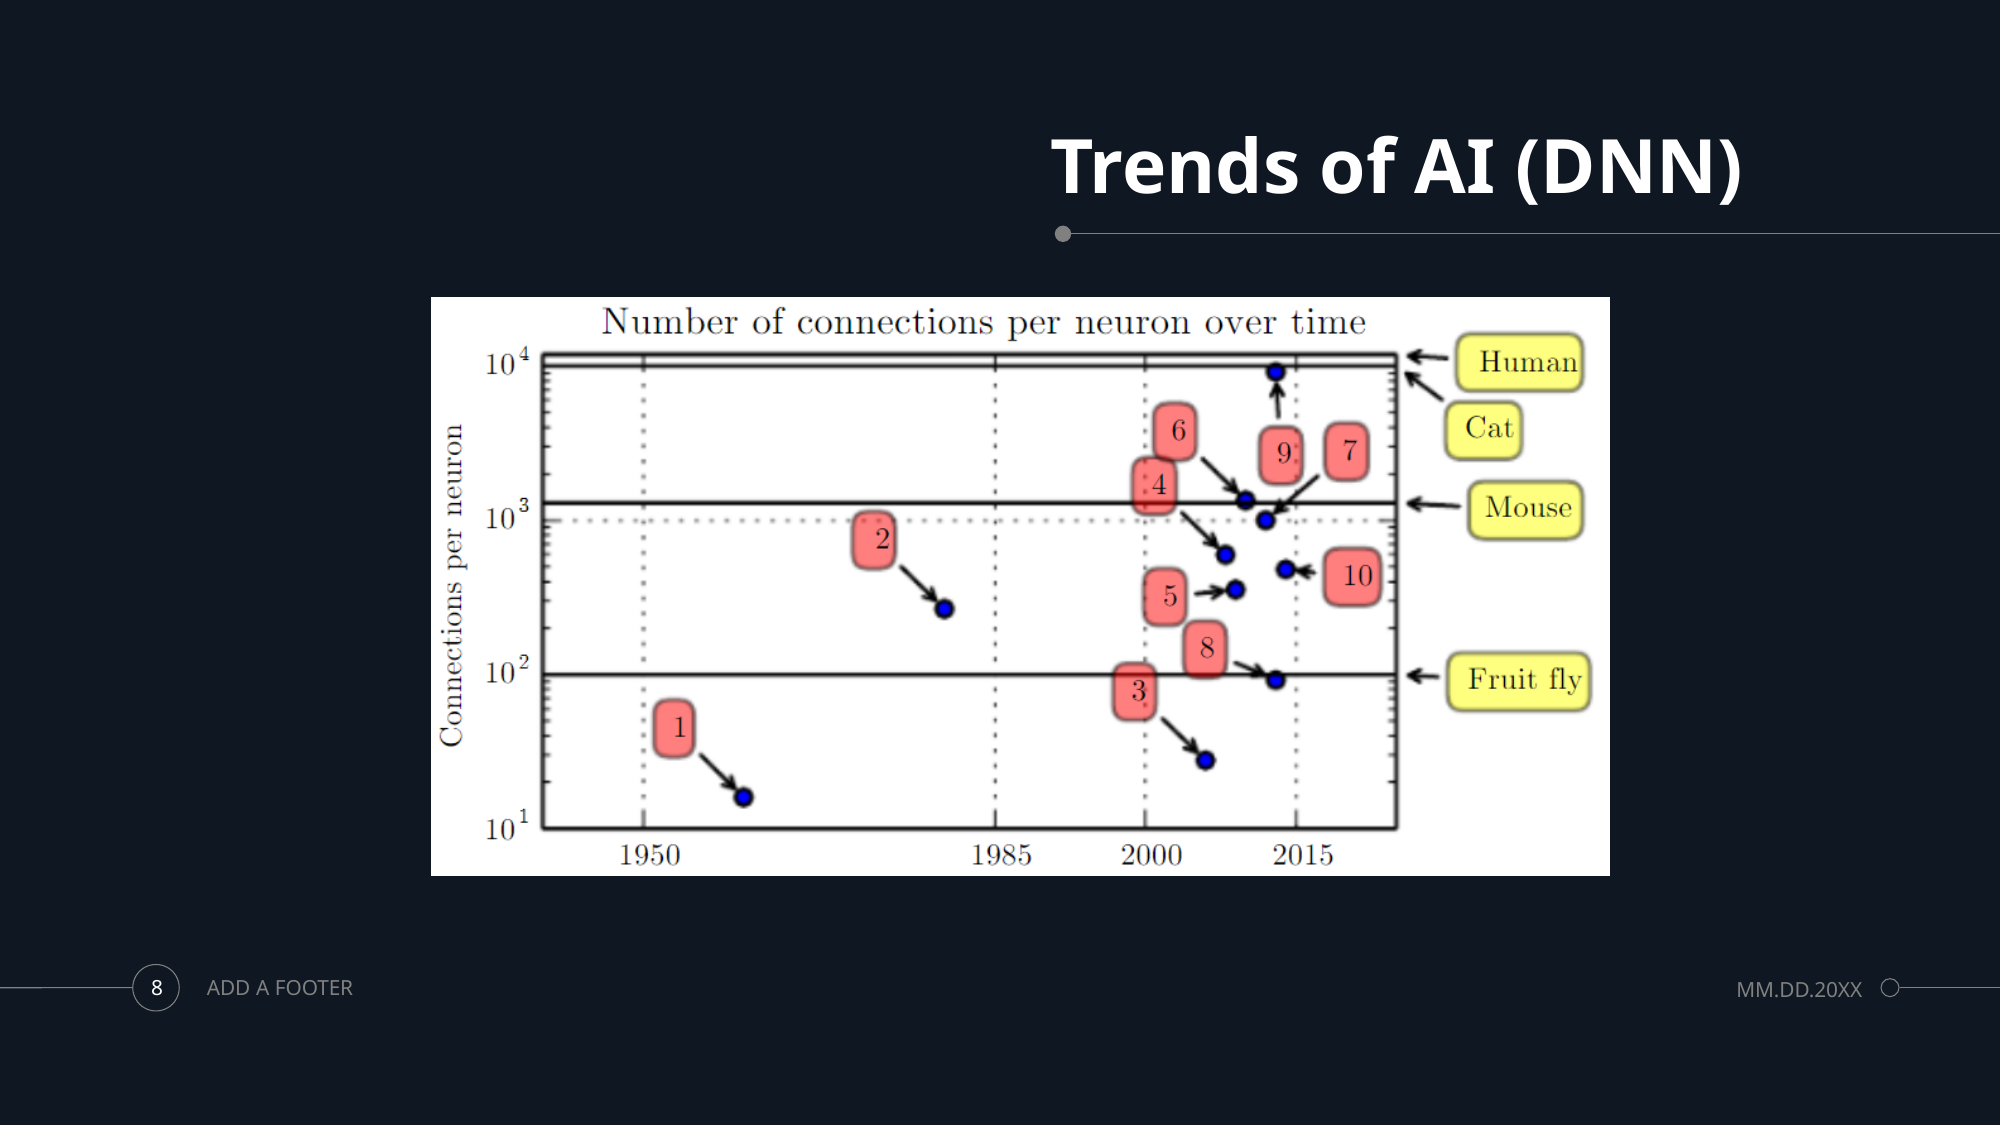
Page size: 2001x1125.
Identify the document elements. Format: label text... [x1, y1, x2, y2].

slide_number 8 [127, 964, 186, 1014]
title Trends of AI (DNN) [1049, 116, 1863, 210]
picture [431, 298, 1610, 876]
footer ADD A FOOTER [191, 964, 671, 1014]
slide_number MM.DD.20XX [1643, 964, 1863, 1014]
